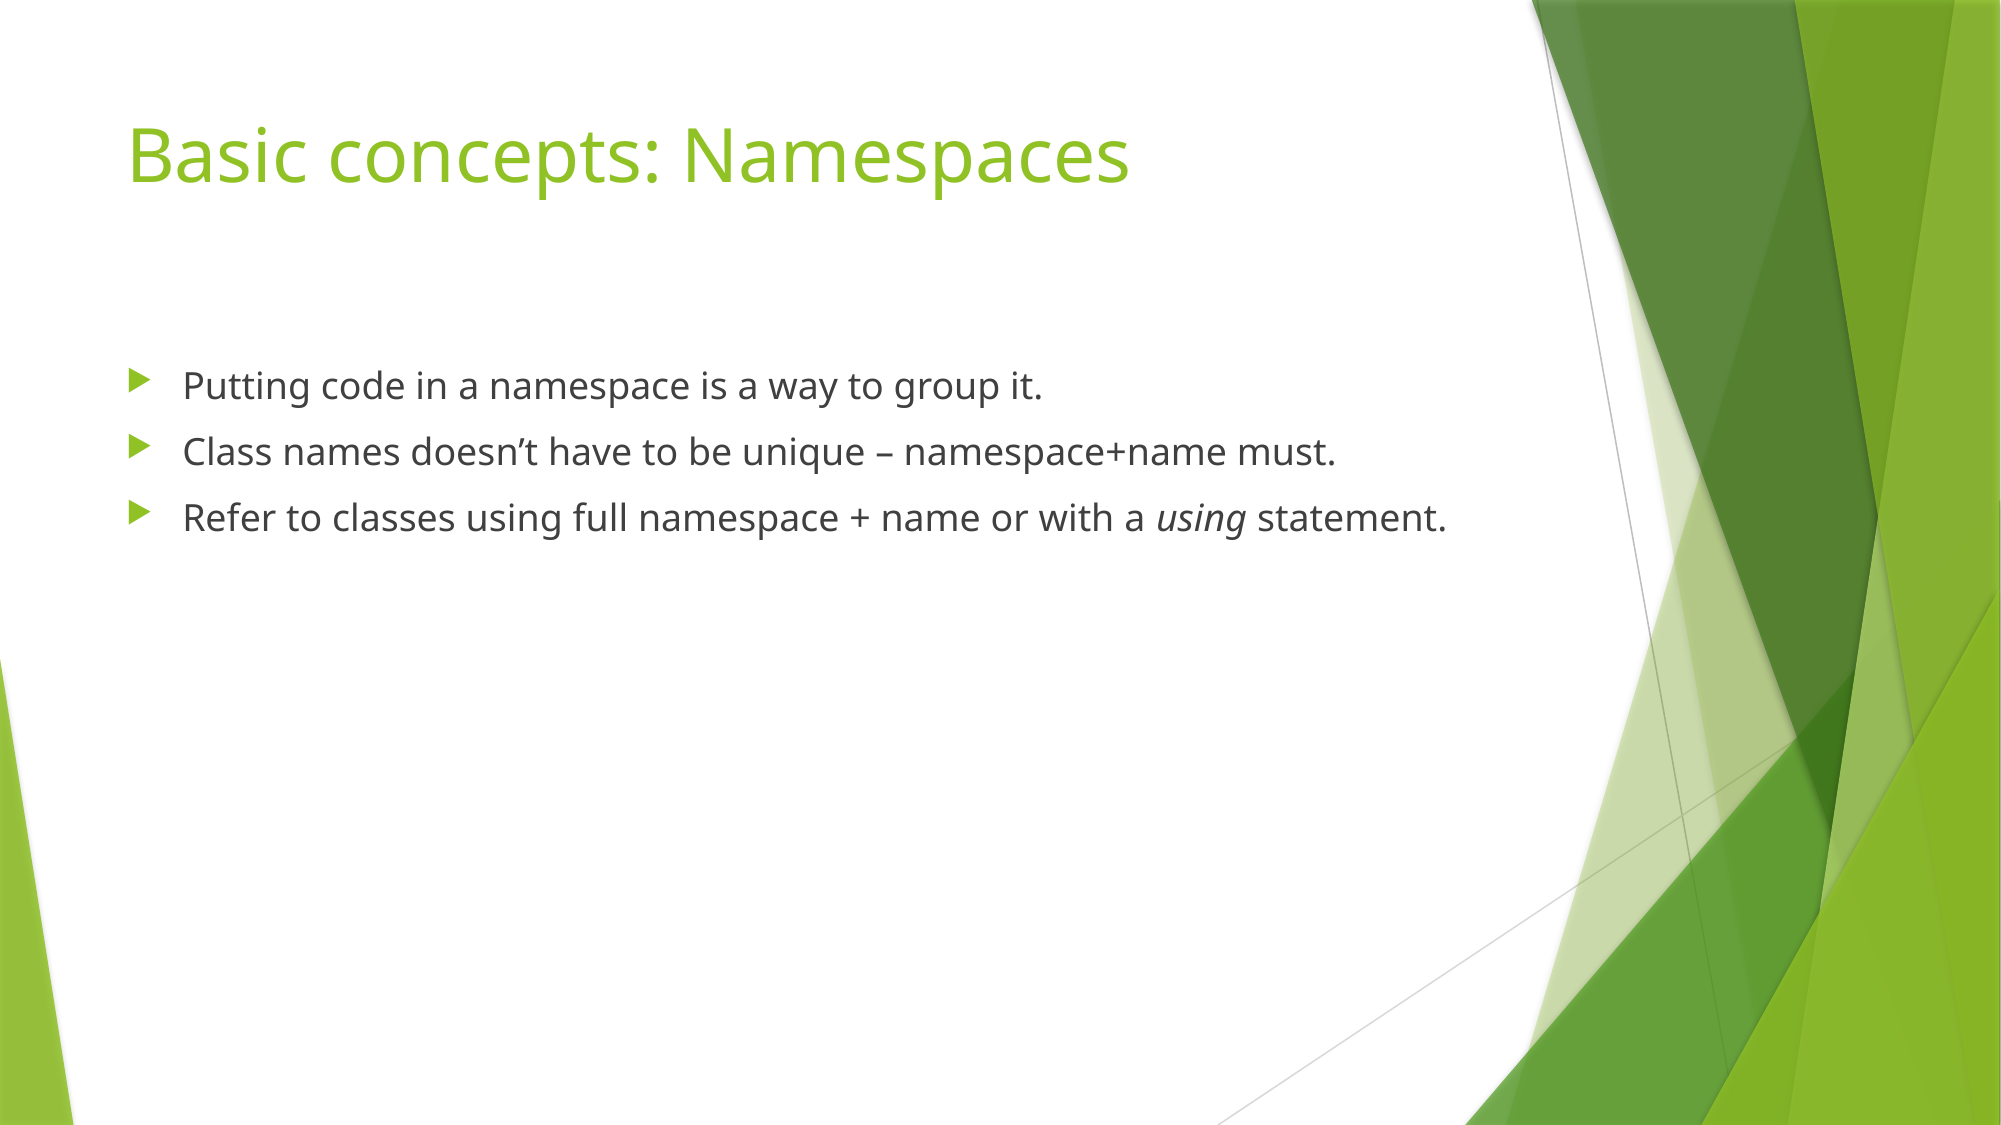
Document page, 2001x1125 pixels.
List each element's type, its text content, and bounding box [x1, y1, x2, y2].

list Putting code in a namespace is a way to group it. Class names doesn’t have to be unique – namespace+name must. Refer to classes using full namespace + name or with a using statement. [111, 354, 1522, 992]
title Basic concepts: Namespaces [111, 99, 1522, 317]
